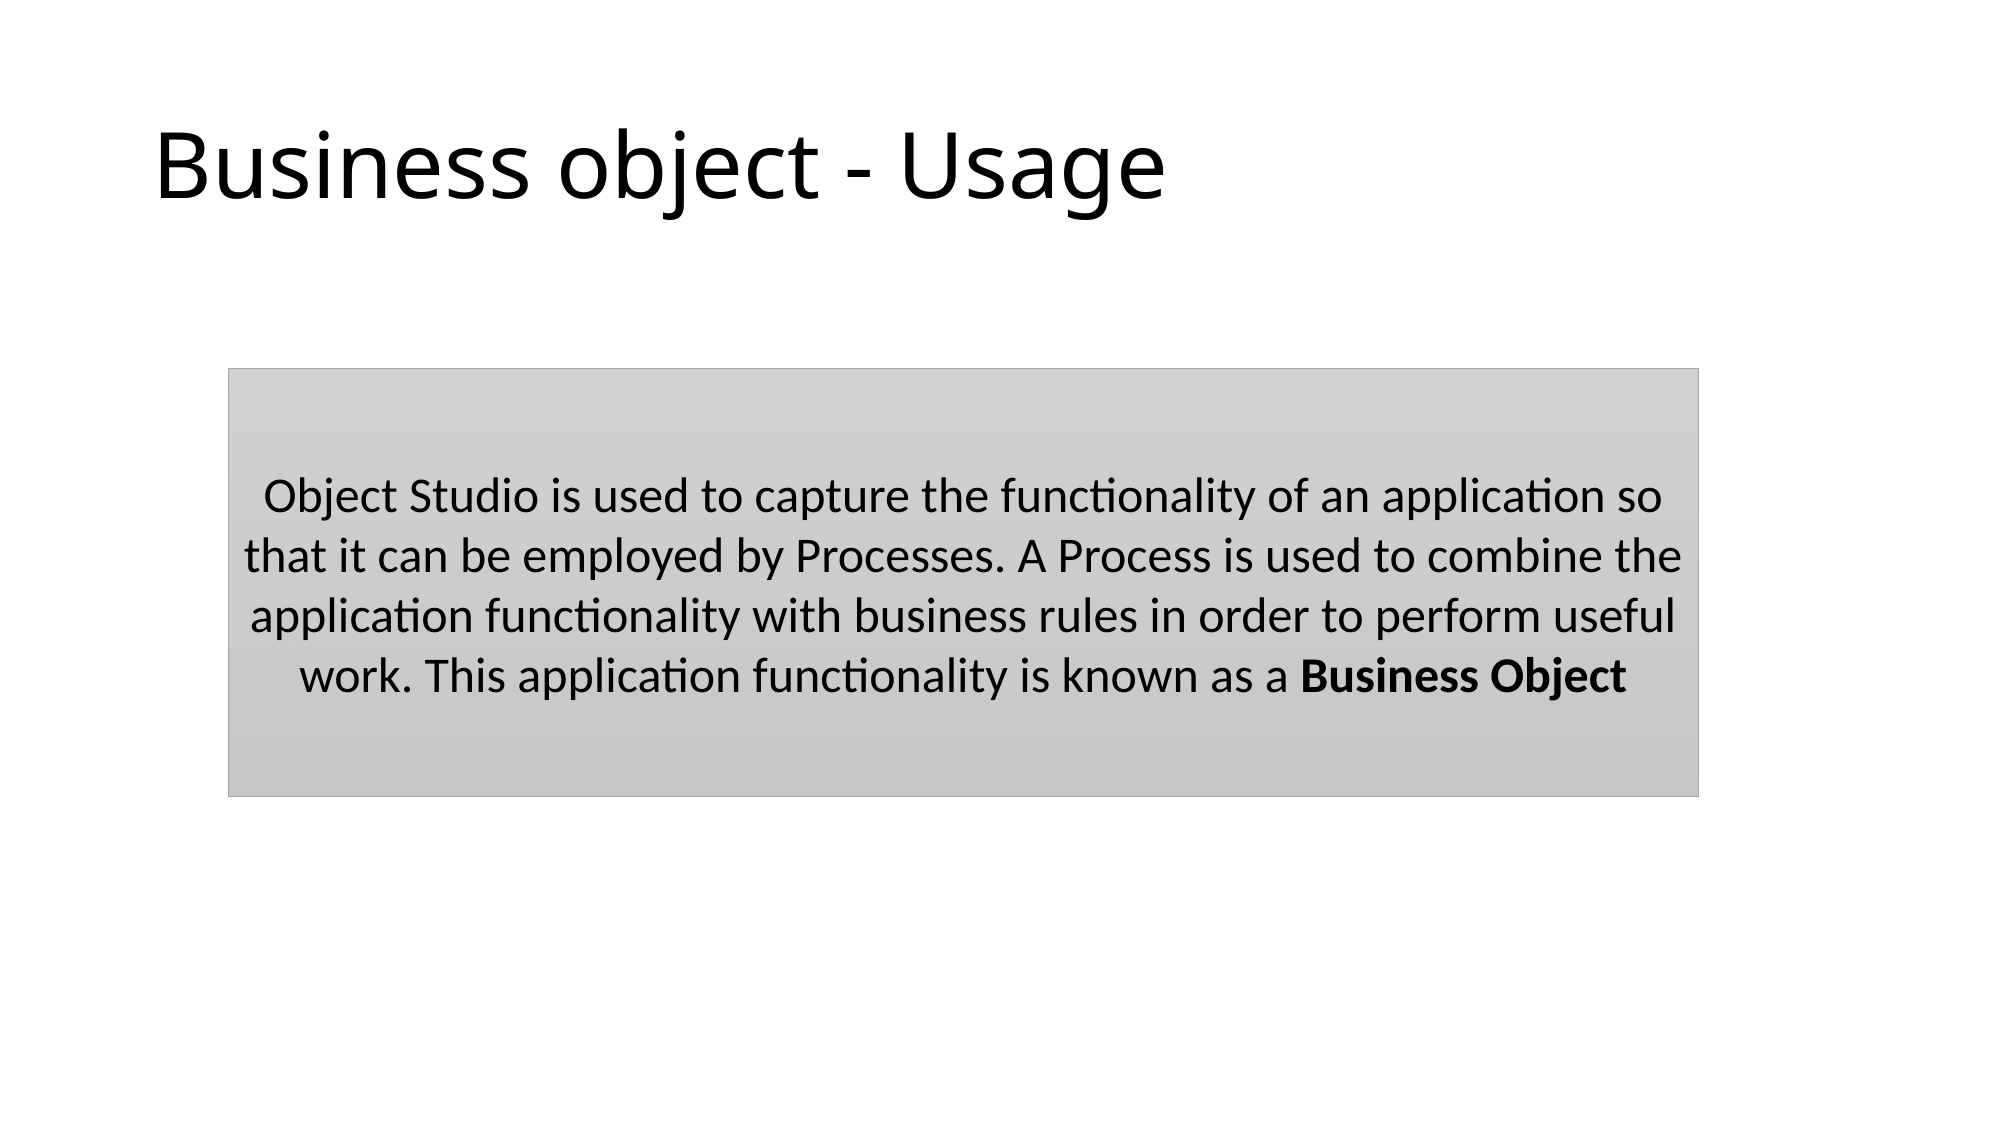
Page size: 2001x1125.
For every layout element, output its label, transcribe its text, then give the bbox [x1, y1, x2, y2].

title Business object - Usage [137, 59, 1863, 278]
text_box Object Studio is used to capture the functionality of an application so that it can be employed by Processes. A Process is used to combine the application functionality with business rules in order to perform useful work. This application functionality is known as a Business Object [228, 368, 1699, 797]
